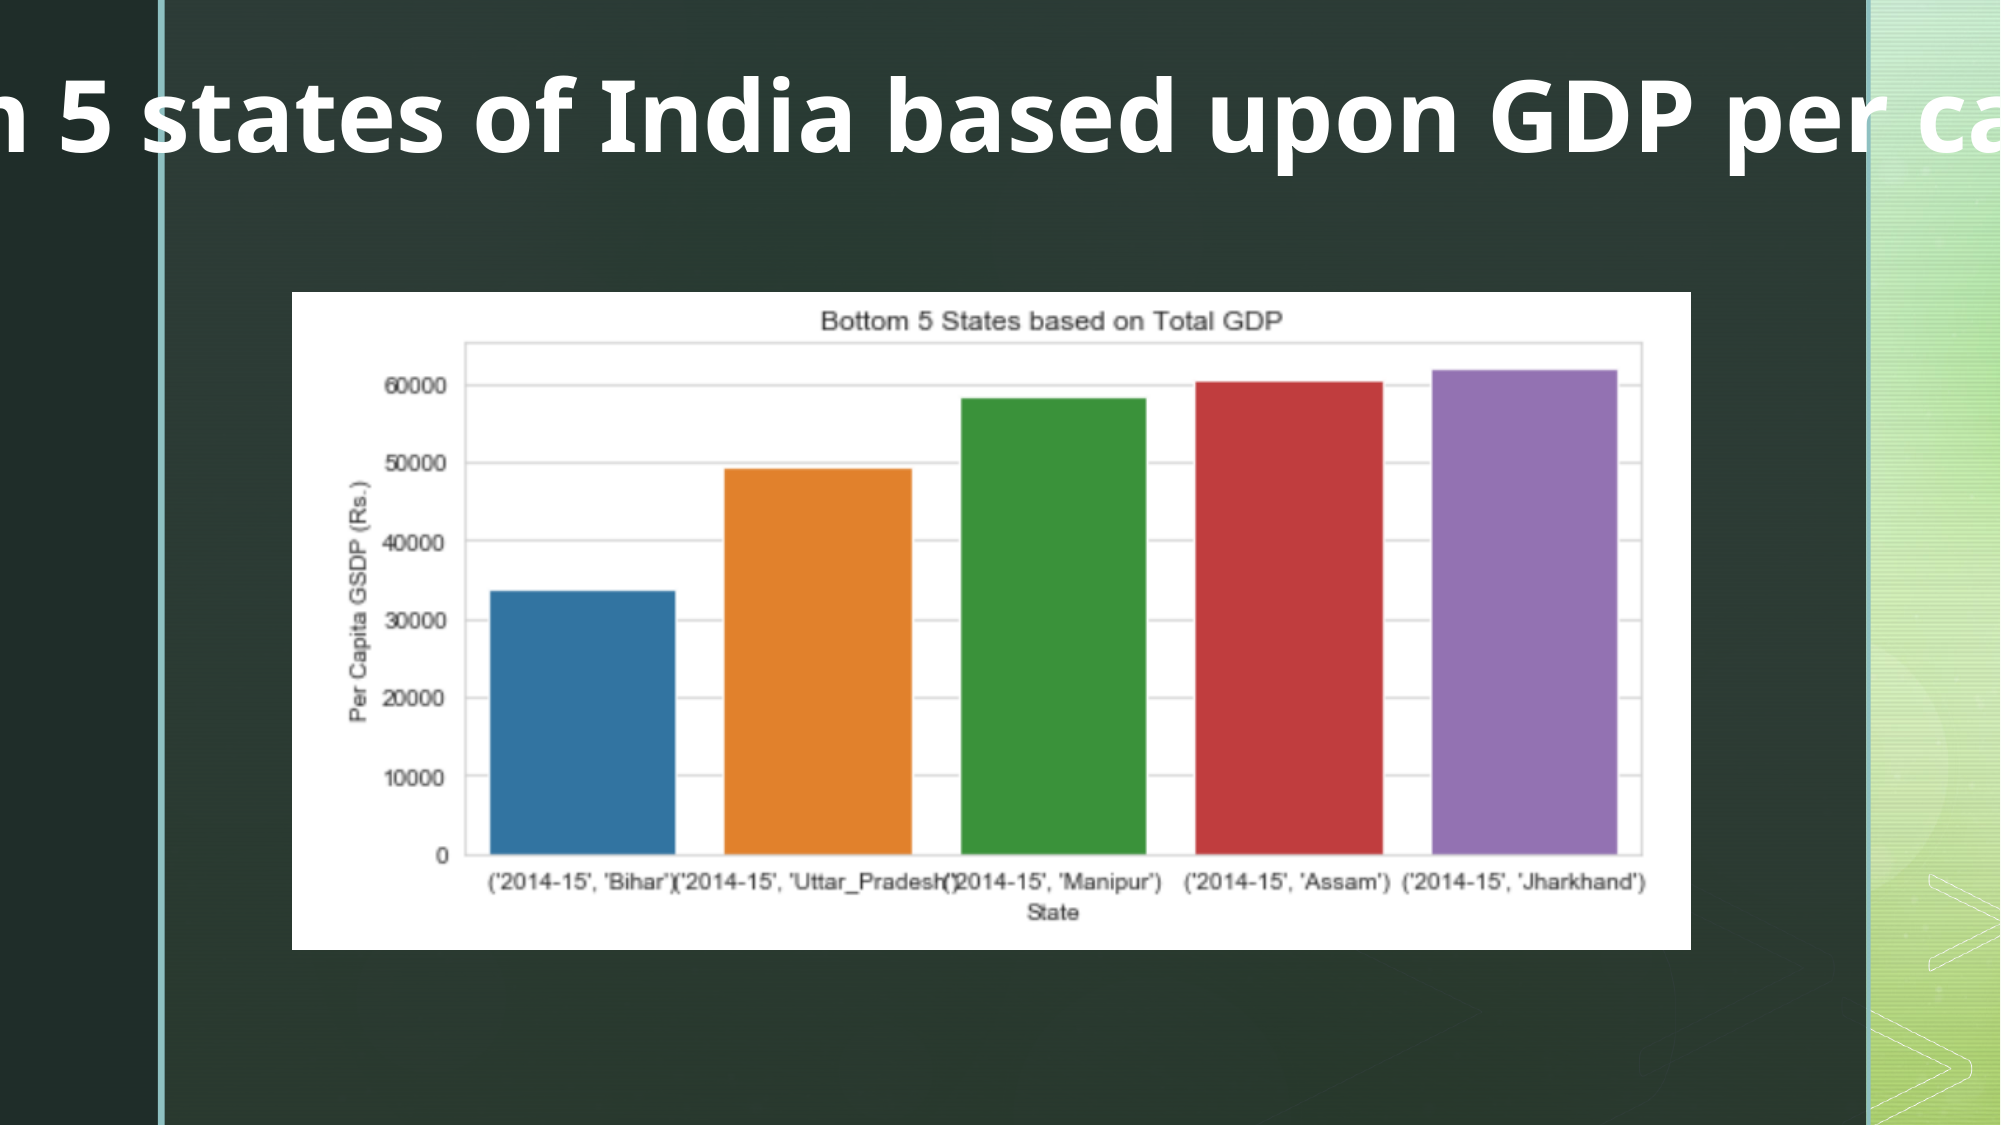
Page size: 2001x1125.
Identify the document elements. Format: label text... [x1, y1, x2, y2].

text_box Bottom 5 states of India based upon GDP per capita [0, 45, 2000, 180]
picture [1871, 0, 2001, 1125]
picture [292, 292, 1692, 950]
